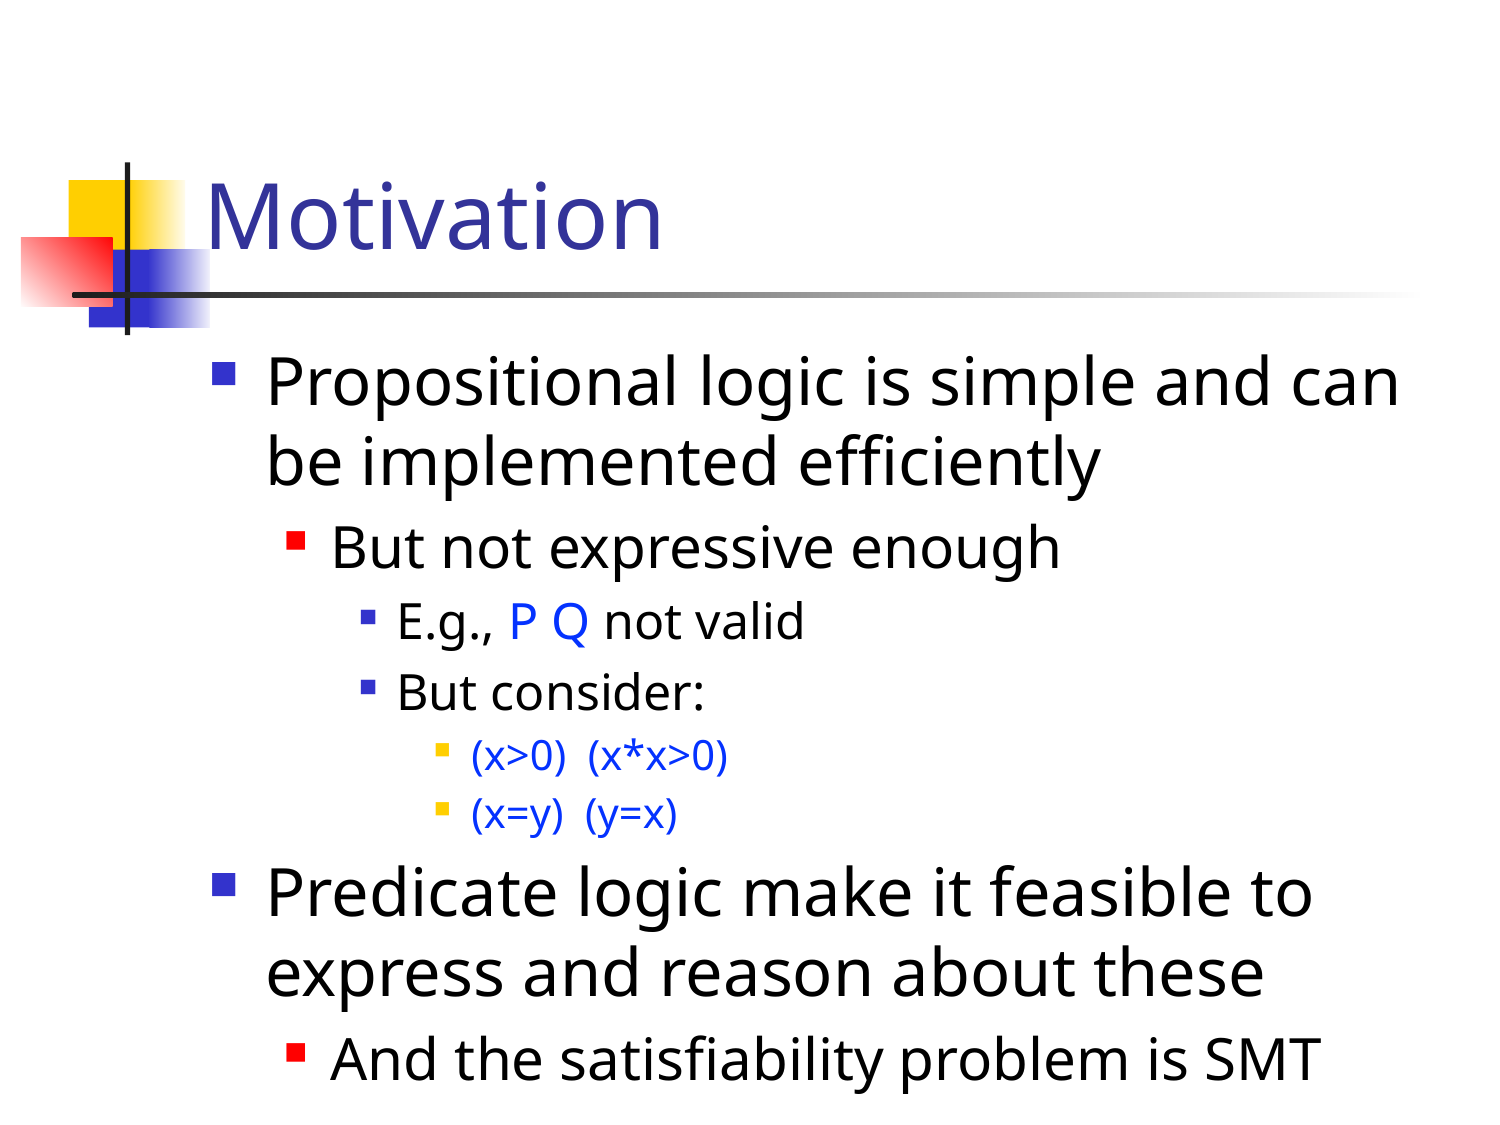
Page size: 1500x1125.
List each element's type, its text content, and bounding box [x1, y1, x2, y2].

title Motivation [188, 35, 1468, 275]
